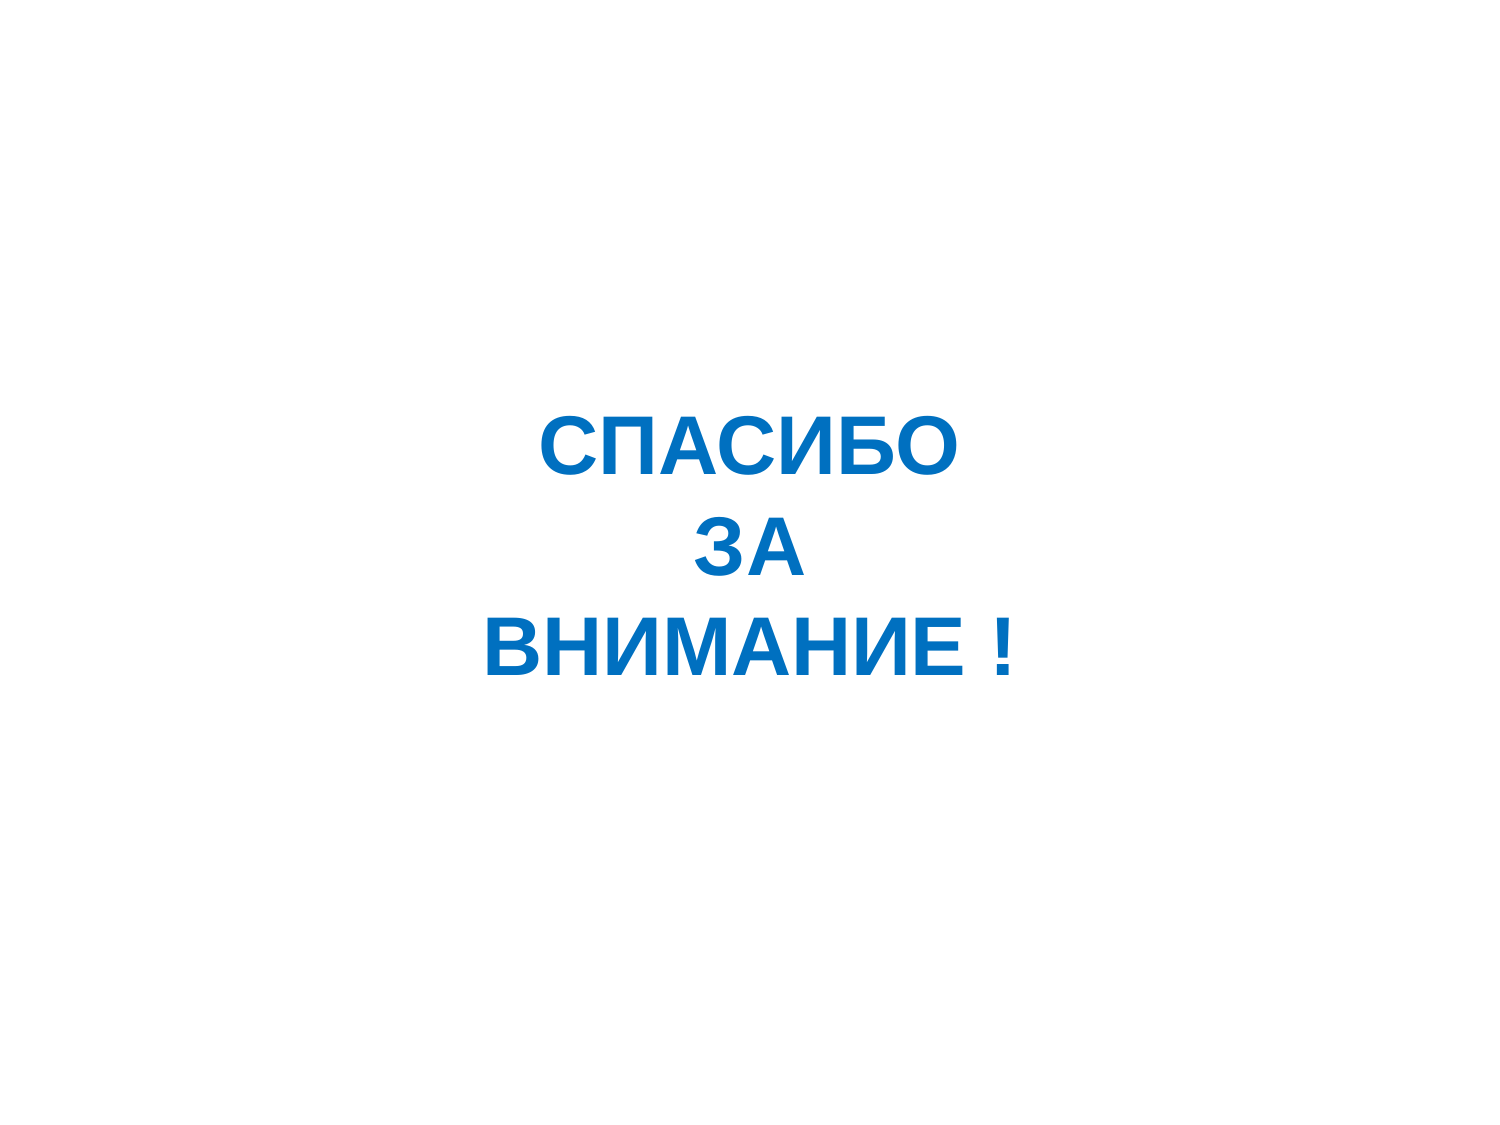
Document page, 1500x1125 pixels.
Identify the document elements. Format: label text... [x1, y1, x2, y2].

text_box СПАСИБО ЗА ВНИМАНИЕ ! [0, 384, 1500, 700]
